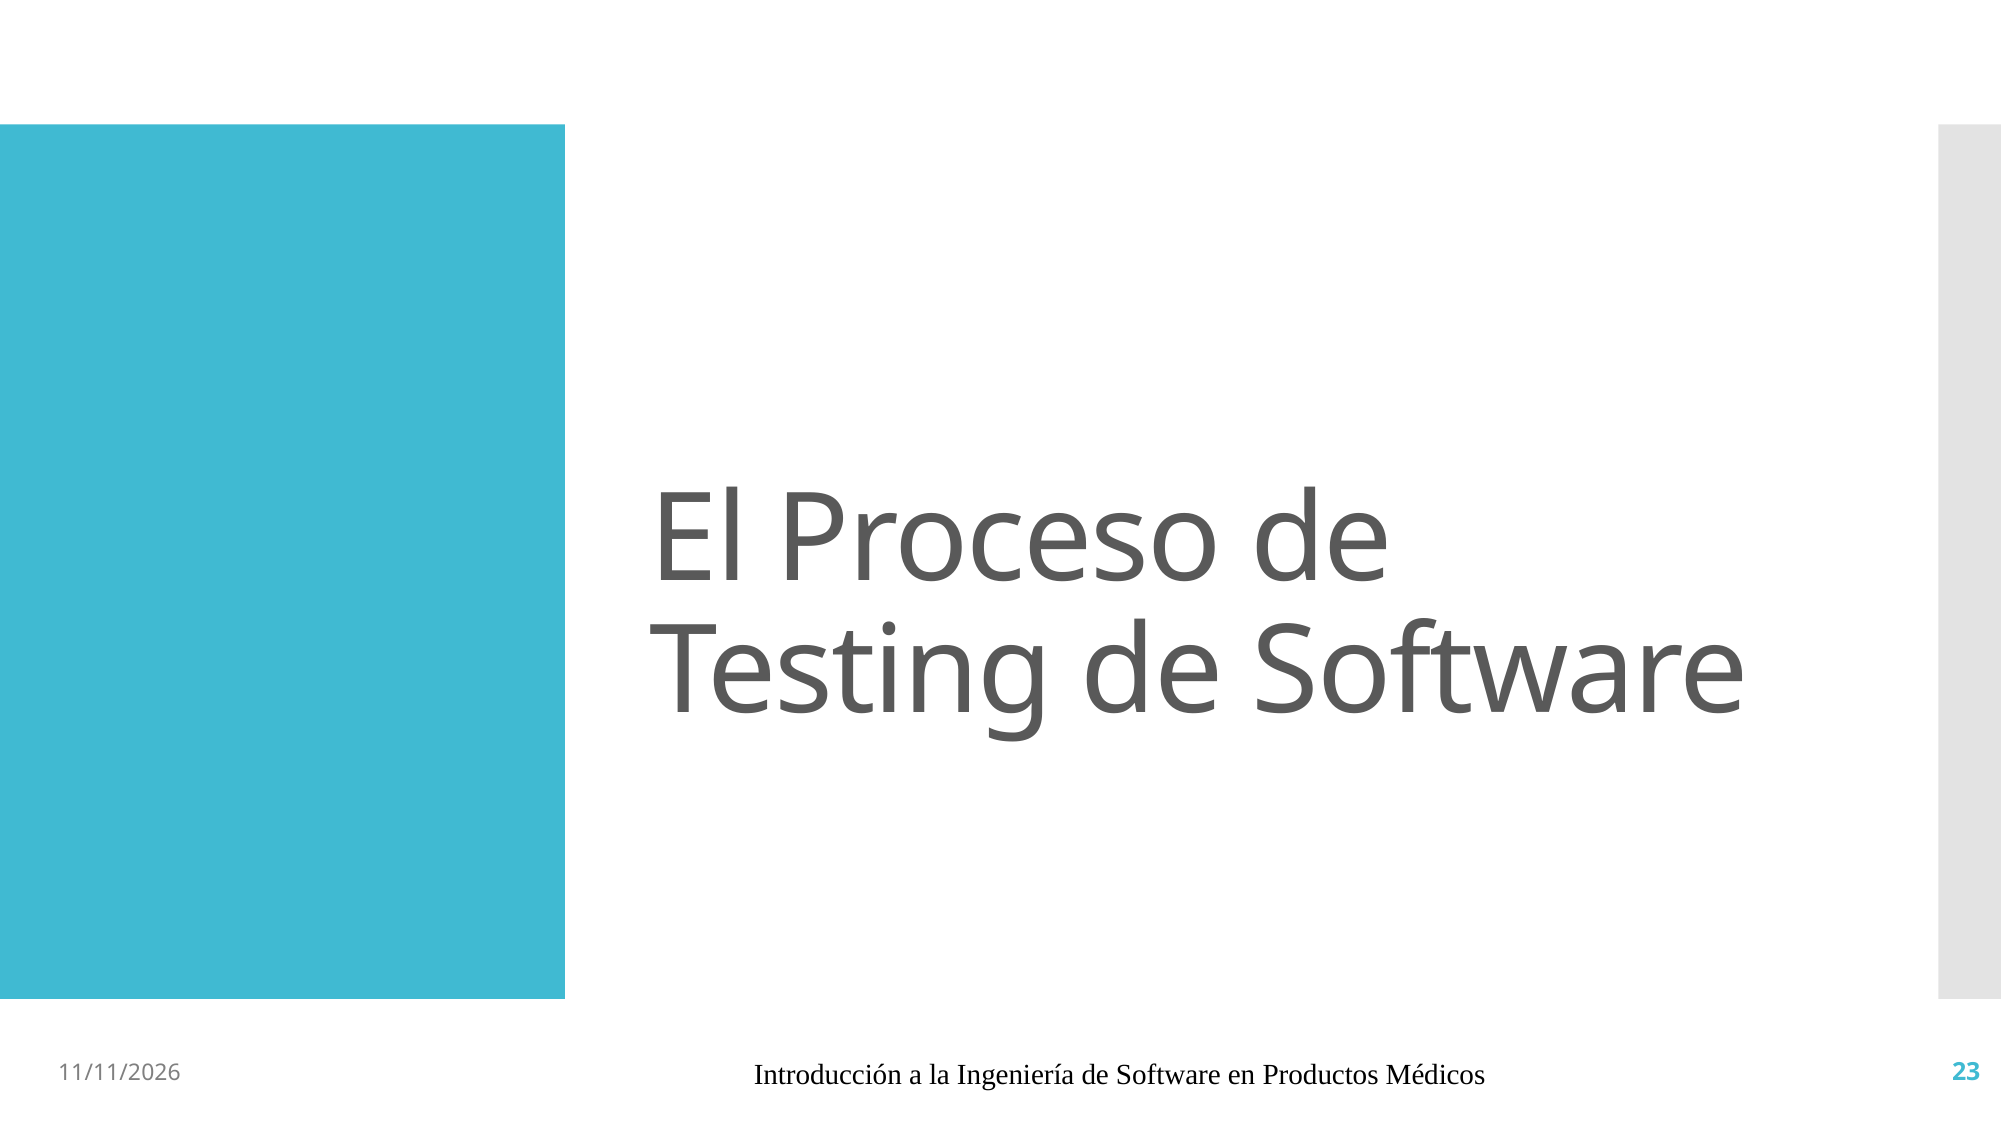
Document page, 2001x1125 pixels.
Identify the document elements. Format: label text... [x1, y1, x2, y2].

title El Proceso de Testing de Software [634, 213, 1835, 747]
slide_number 23 [1744, 1042, 1996, 1103]
footer Introducción a la Ingeniería de Software en Productos Médicos [634, 1042, 1605, 1103]
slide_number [43, 1042, 493, 1103]
